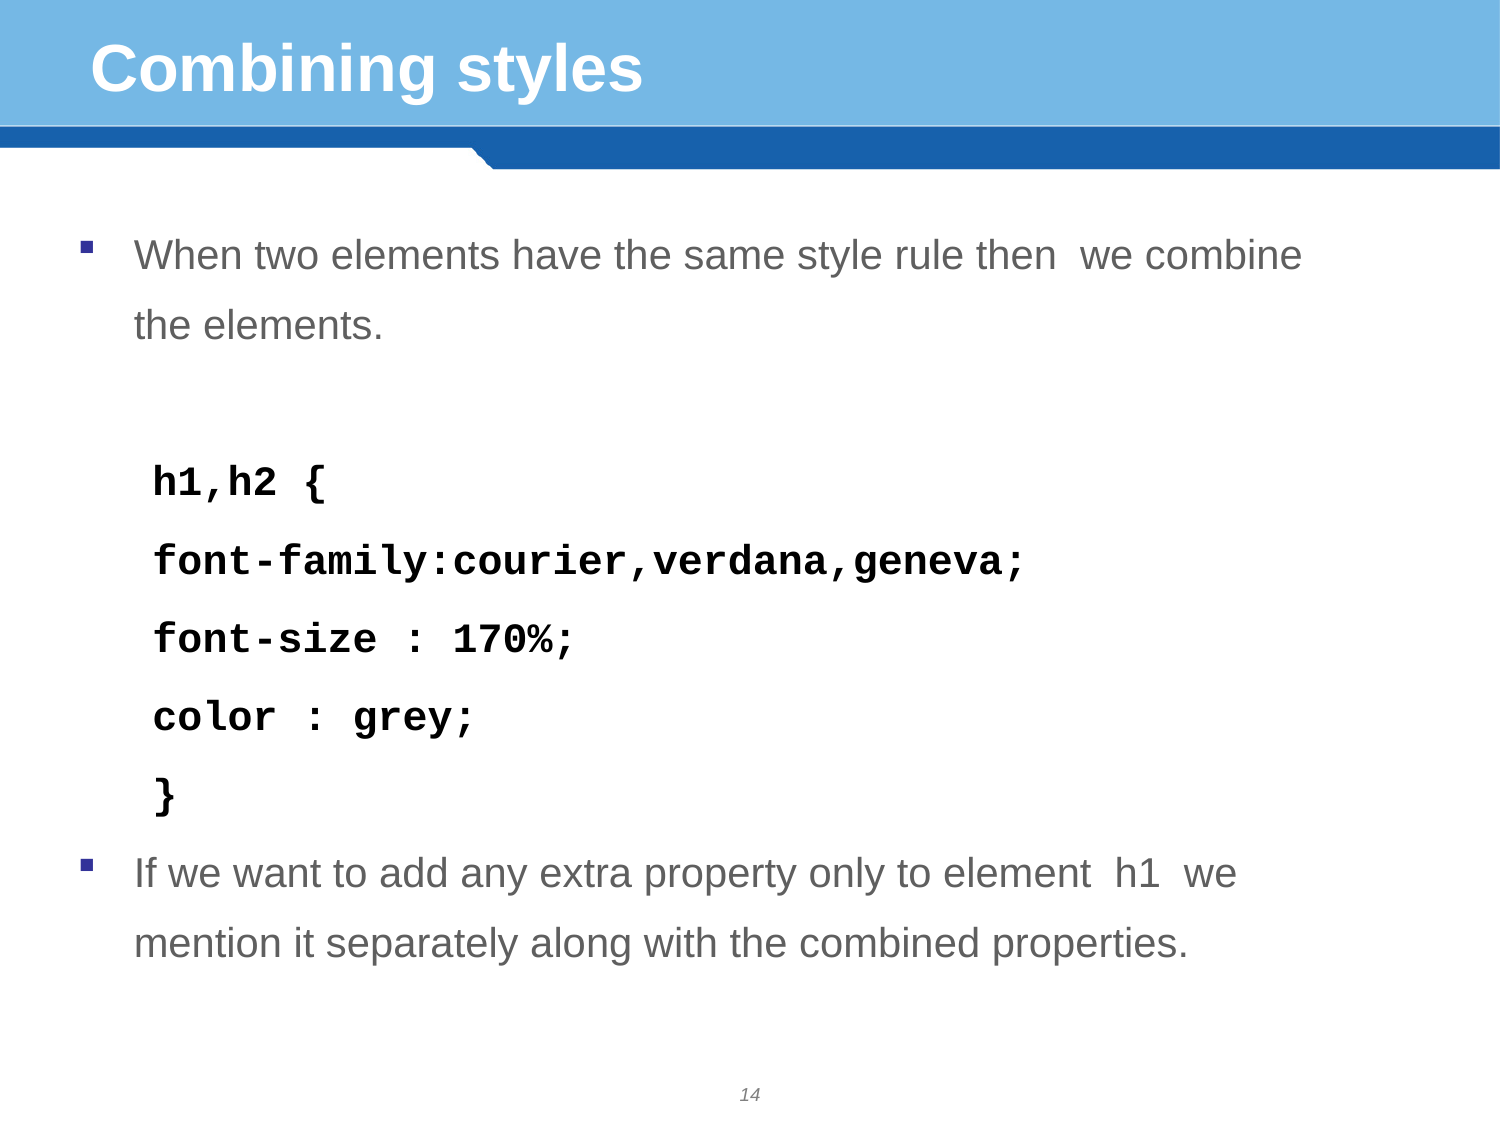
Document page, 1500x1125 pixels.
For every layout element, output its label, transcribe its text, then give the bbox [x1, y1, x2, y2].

slide_number 14 [574, 1074, 926, 1115]
title Combining styles [74, 0, 1398, 131]
picture [0, 0, 1500, 188]
list When two elements have the same style rule then we combine the elements. h1,h2 { font-family:courier,verdana,geneva; font-size : 170%; color : grey; } If we want to add any extra property only to element h1 we mention it separately along with the combined properties. [62, 199, 1363, 1001]
